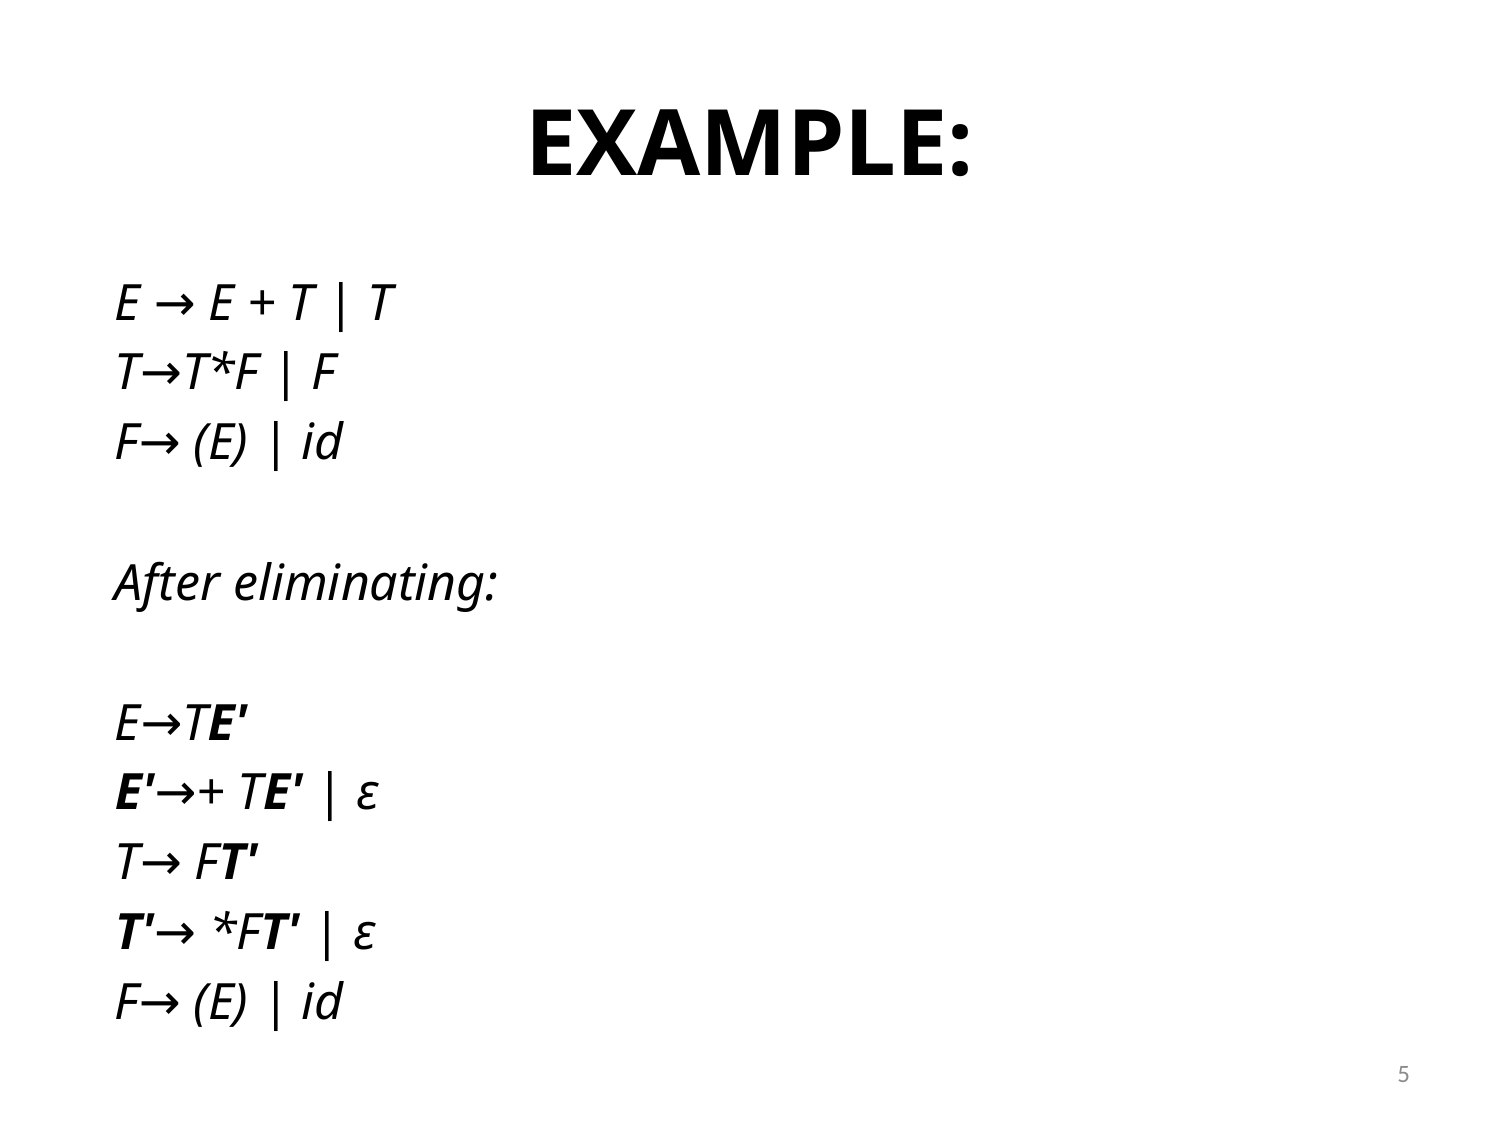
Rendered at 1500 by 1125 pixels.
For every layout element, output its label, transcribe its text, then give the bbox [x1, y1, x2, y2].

title EXAMPLE: [75, 45, 1425, 233]
text_box E → E + T | T T→T*F | F F→ (E) | id After eliminating: E→TE' E'→+ TE' | ε T→ FT' T'→ *FT' | ε F→ (E) | id [99, 262, 1063, 1125]
slide_number 5 [1074, 1042, 1425, 1103]
